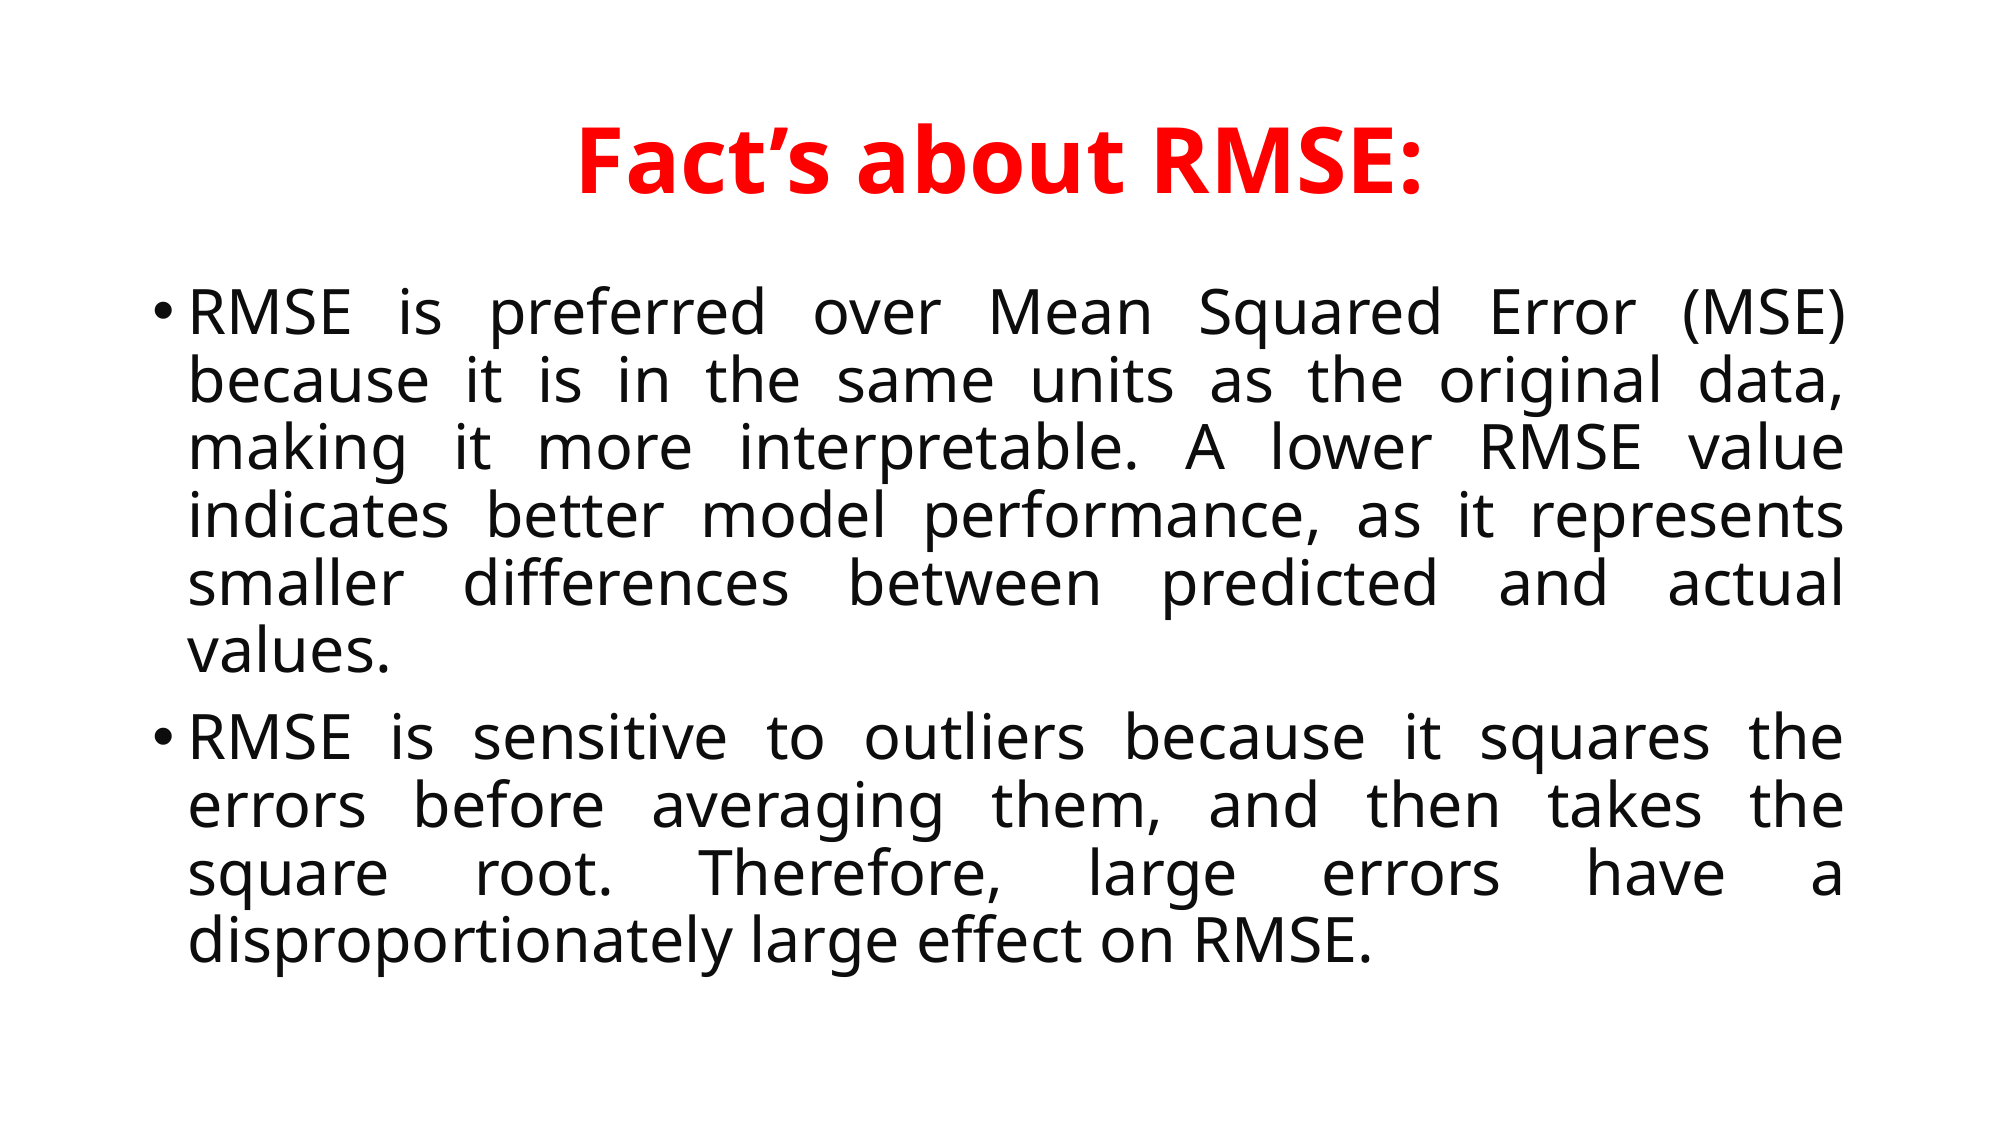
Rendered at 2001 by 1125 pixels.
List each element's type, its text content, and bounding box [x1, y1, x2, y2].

list RMSE is preferred over Mean Squared Error (MSE) because it is in the same units as the original data, making it more interpretable. A lower RMSE value indicates better model performance, as it represents smaller differences between predicted and actual values. RMSE is sensitive to outliers because it squares the errors before averaging them, and then takes the square root. Therefore, large errors have a disproportionately large effect on RMSE. [137, 272, 1863, 987]
title Fact’s about RMSE: [137, 55, 1863, 272]
